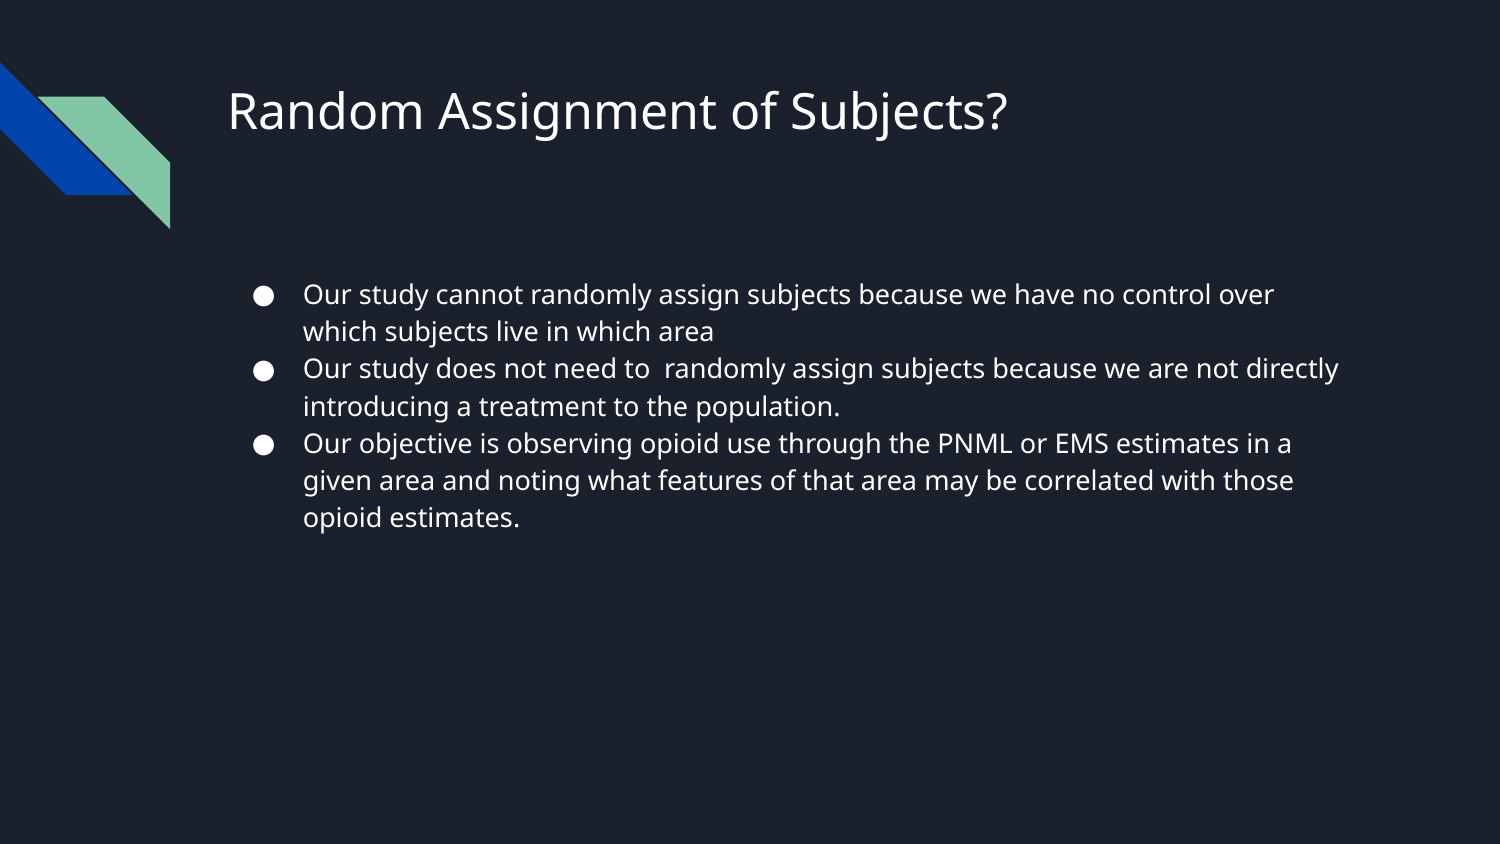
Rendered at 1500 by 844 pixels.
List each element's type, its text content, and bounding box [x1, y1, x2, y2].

list Our study cannot randomly assign subjects because we have no control over which subjects live in which area Our study does not need to randomly assign subjects because we are not directly introducing a treatment to the population. Our objective is observing opioid use through the PNML or EMS estimates in a given area and noting what features of that area may be correlated with those opioid estimates. [212, 257, 1368, 735]
title Random Assignment of Subjects? [212, 64, 1368, 215]
